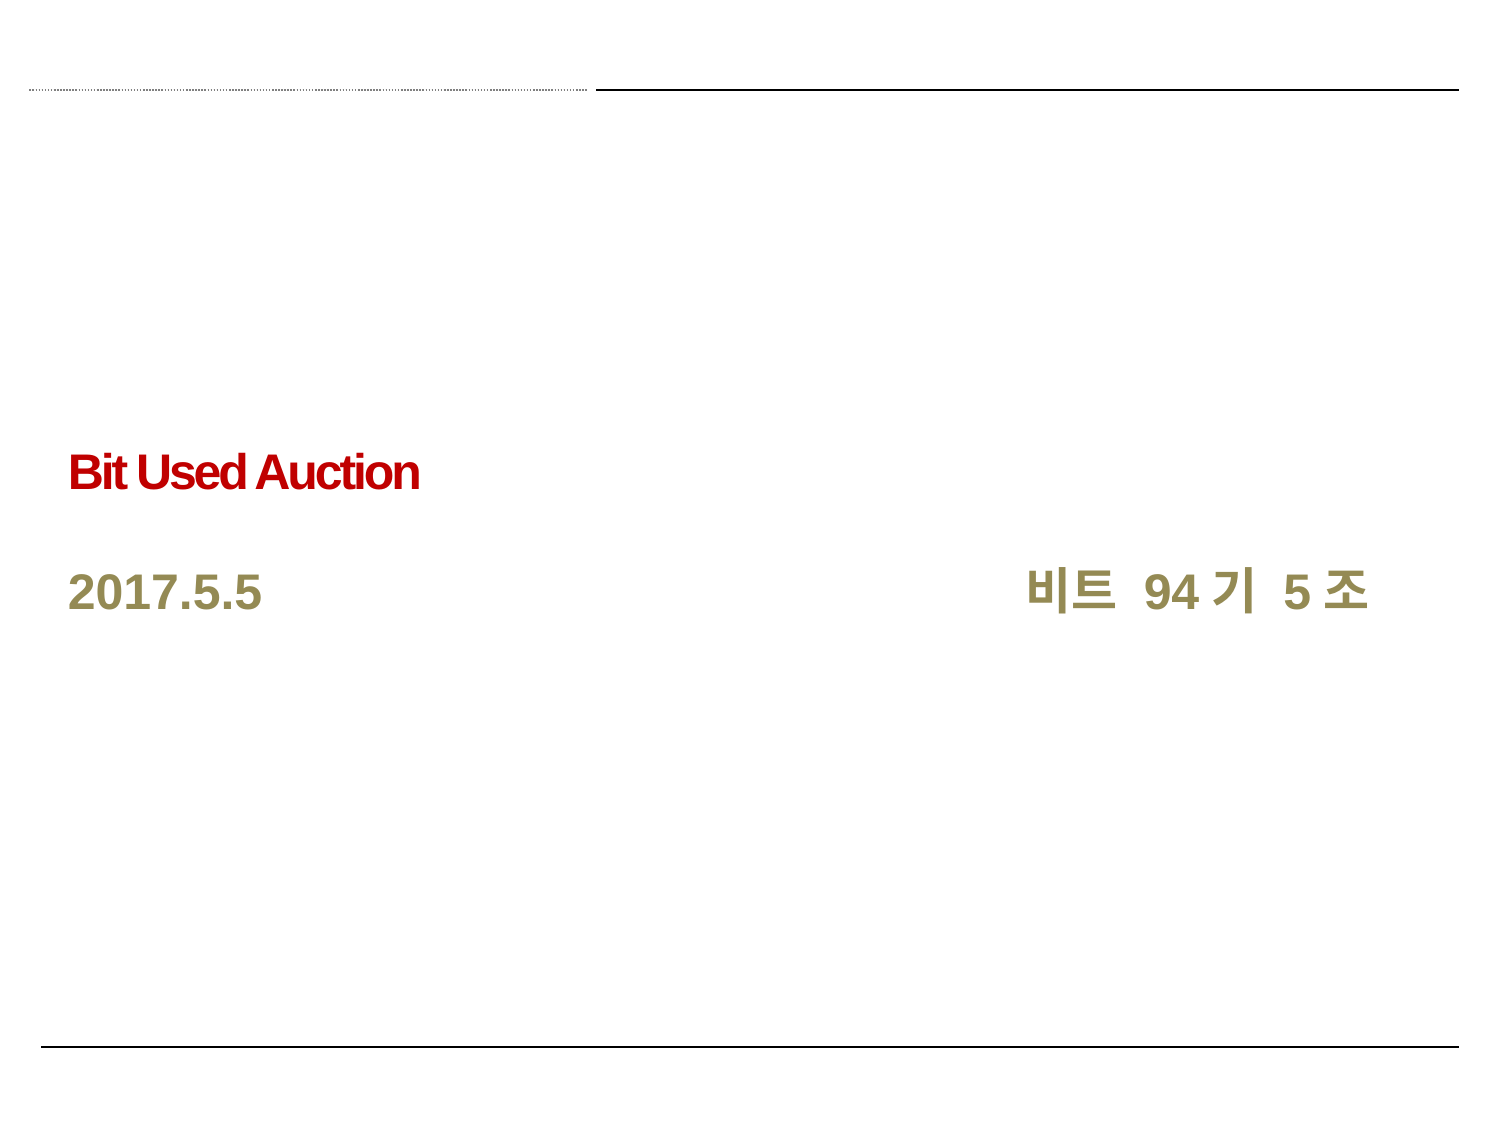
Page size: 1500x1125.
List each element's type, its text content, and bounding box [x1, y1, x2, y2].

text_box Bit Used Auction 2017.5.5 비트 94기 5조 [53, 432, 1412, 646]
